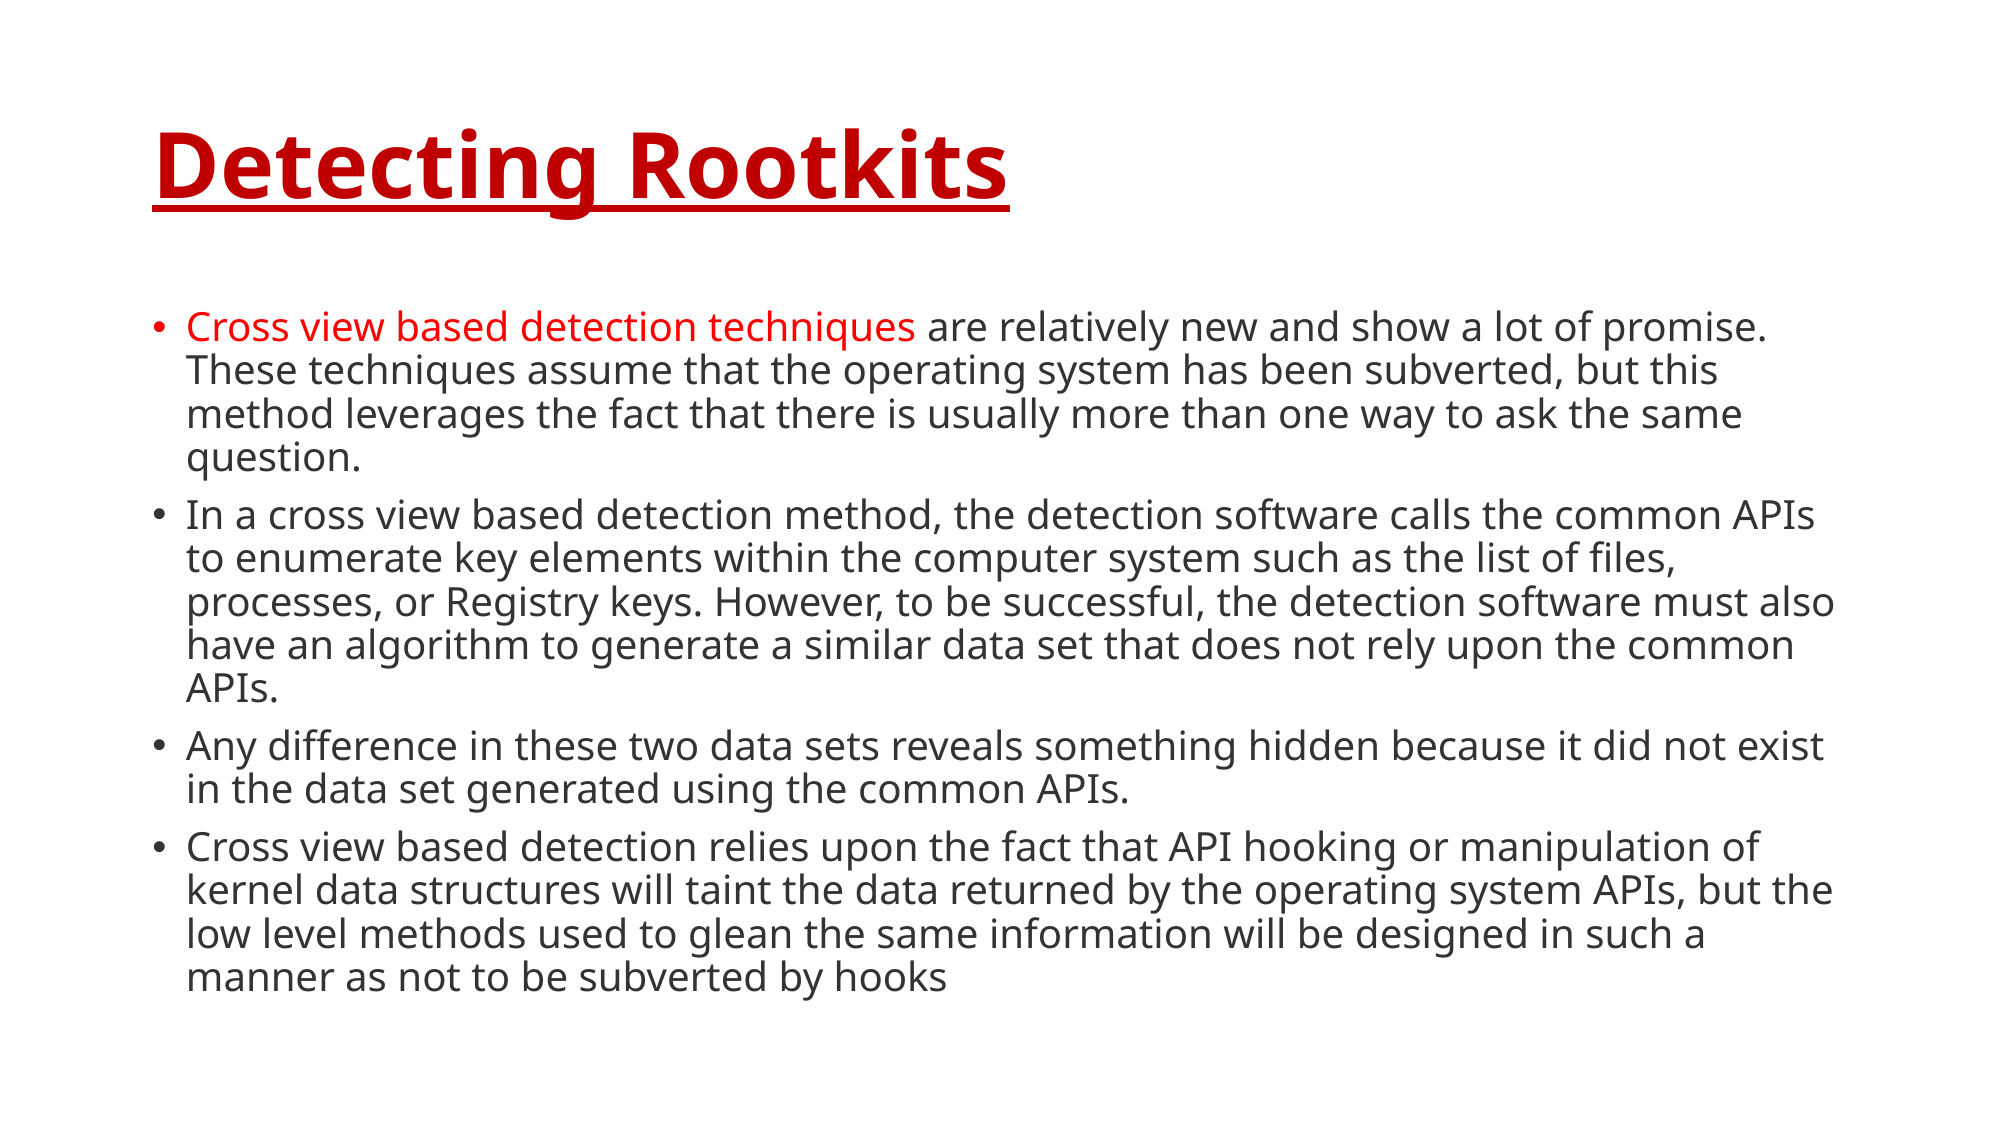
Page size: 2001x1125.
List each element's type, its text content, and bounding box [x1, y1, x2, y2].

list Cross view based detection techniques are relatively new and show a lot of promise. These techniques assume that the operating system has been subverted, but this method leverages the fact that there is usually more than one way to ask the same question. In a cross view based detection method, the detection software calls the common APIs to enumerate key elements within the computer system such as the list of files, processes, or Registry keys. However, to be successful, the detection software must also have an algorithm to generate a similar data set that does not rely upon the common APIs. Any difference in these two data sets reveals something hidden because it did not exist in the data set generated using the common APIs. Cross view based detection relies upon the fact that API hooking or manipulation of kernel data structures will taint the data returned by the operating system APIs, but the low level methods used to glean the same information will be designed in such a manner as not to be subverted by hooks [137, 299, 1863, 1014]
title Detecting Rootkits [137, 59, 1863, 278]
